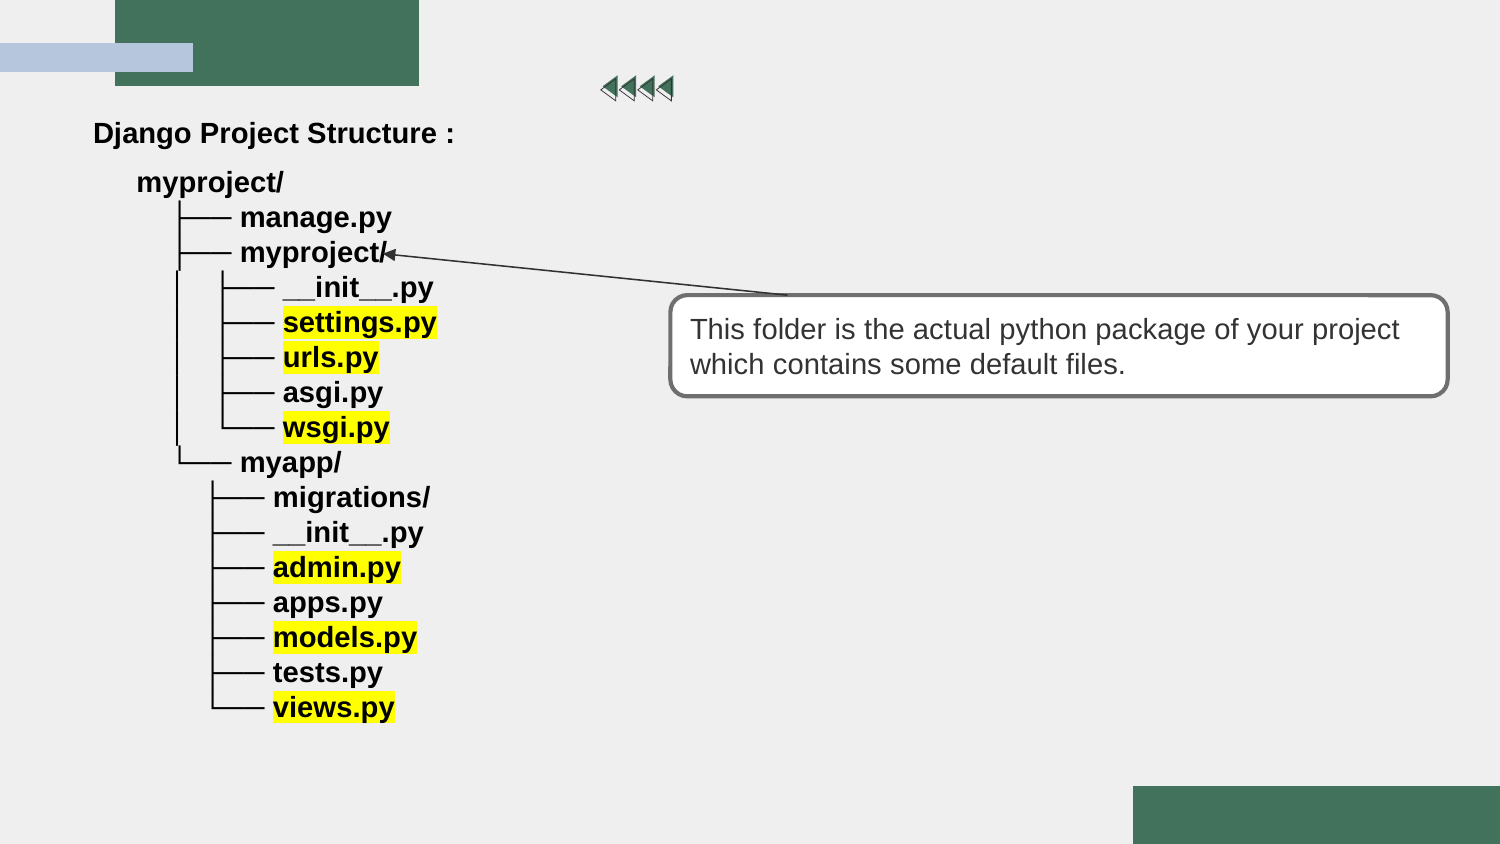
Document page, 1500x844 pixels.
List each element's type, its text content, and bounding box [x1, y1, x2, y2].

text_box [382, 253, 788, 296]
text_box myproject/ ├── manage.py ├── myproject/ │ ├── __init__.py │ ├── settings.py │ ├── urls.py │ ├── asgi.py │ └── wsgi.py └── myapp/ ├── migrations/ ├── __init__.py ├── admin.py ├── apps.py ├── models.py ├── tests.py └── views.py [121, 156, 628, 731]
text_box This folder is the actual python package of your project which contains some default files. [668, 293, 1450, 399]
text_box Django Project Structure : [78, 106, 477, 157]
